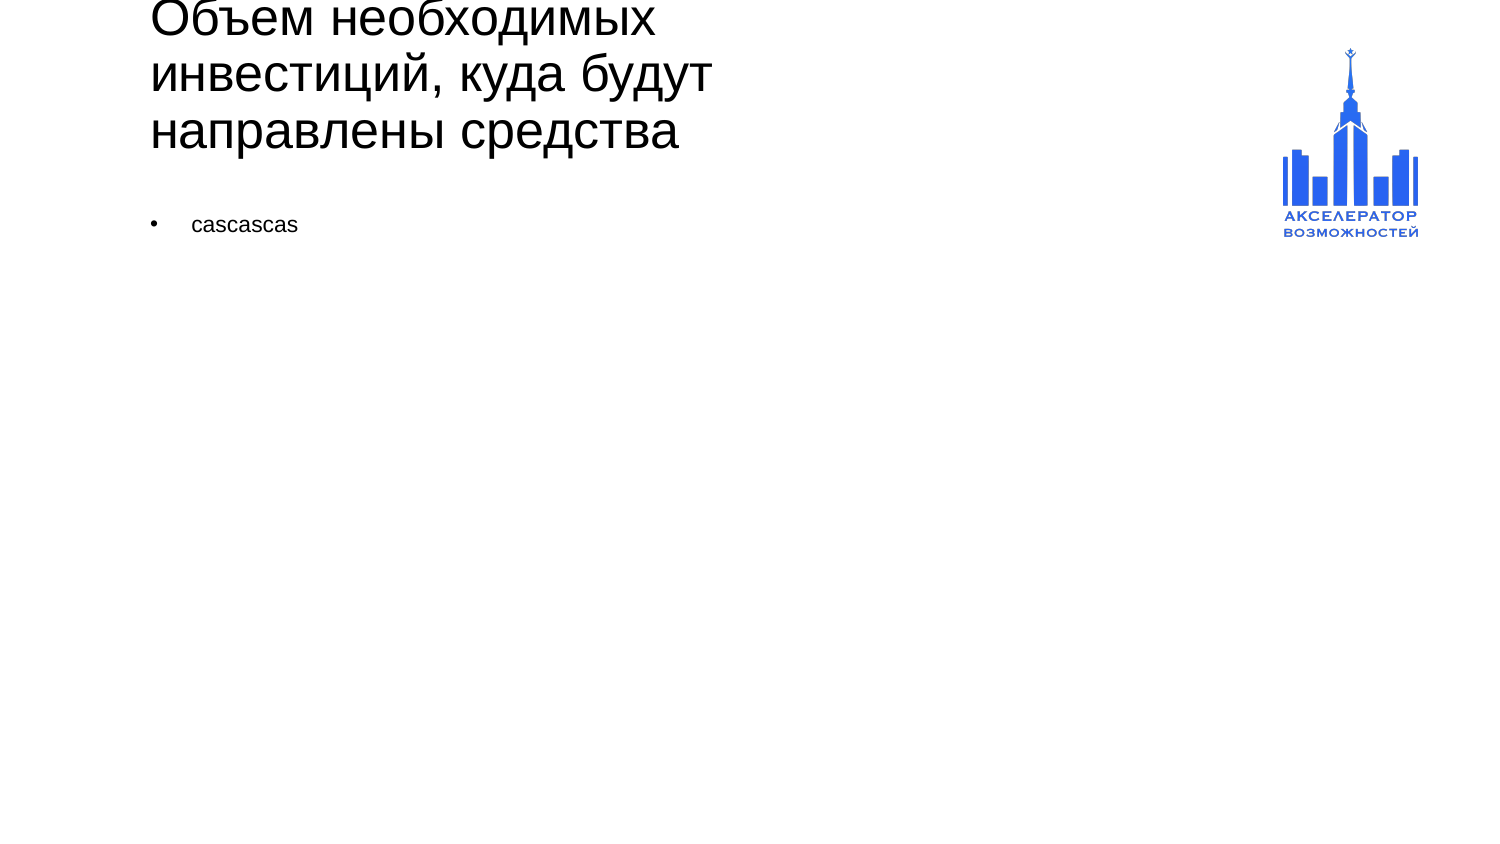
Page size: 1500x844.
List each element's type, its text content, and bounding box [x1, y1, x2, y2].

title Объем необходимых инвестиций, куда будут направлены средства [150, 0, 900, 150]
subtitle cascascas [150, 150, 900, 300]
picture [1283, 48, 1418, 237]
